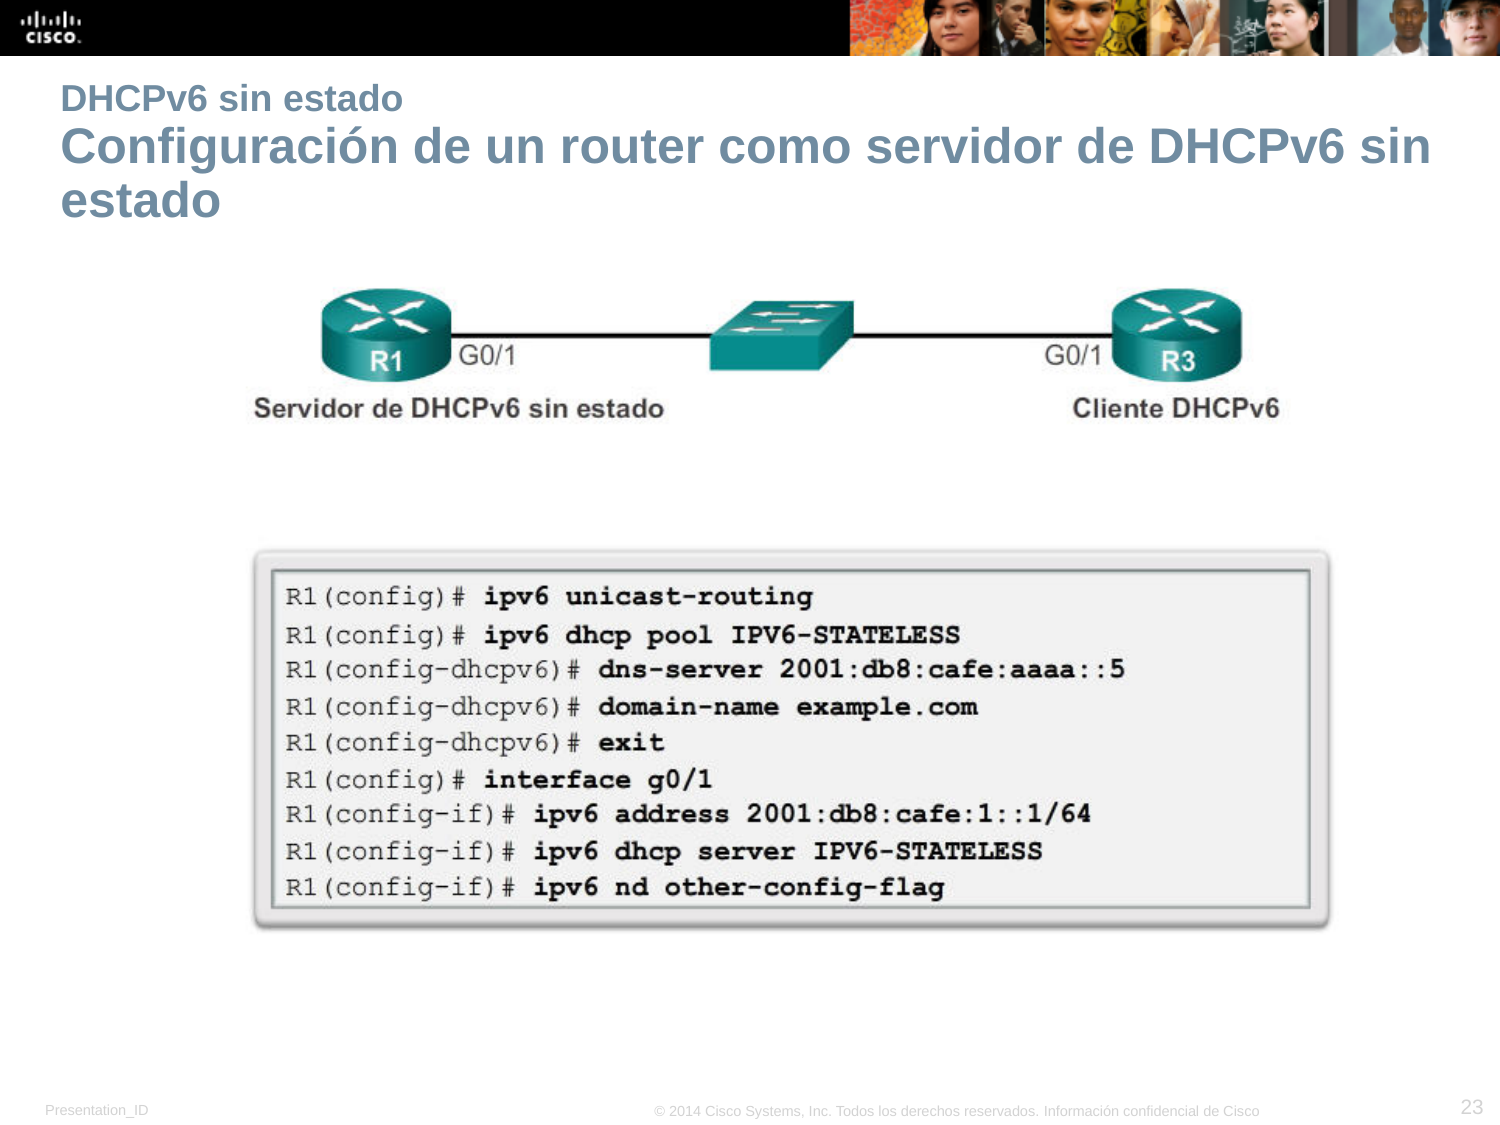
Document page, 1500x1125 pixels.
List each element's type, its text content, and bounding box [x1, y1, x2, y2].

title DHCPv6 sin estado Configuración de un router como servidor de DHCPv6 sin estado [46, 96, 1451, 235]
picture [0, 0, 1500, 56]
picture [209, 250, 1339, 984]
